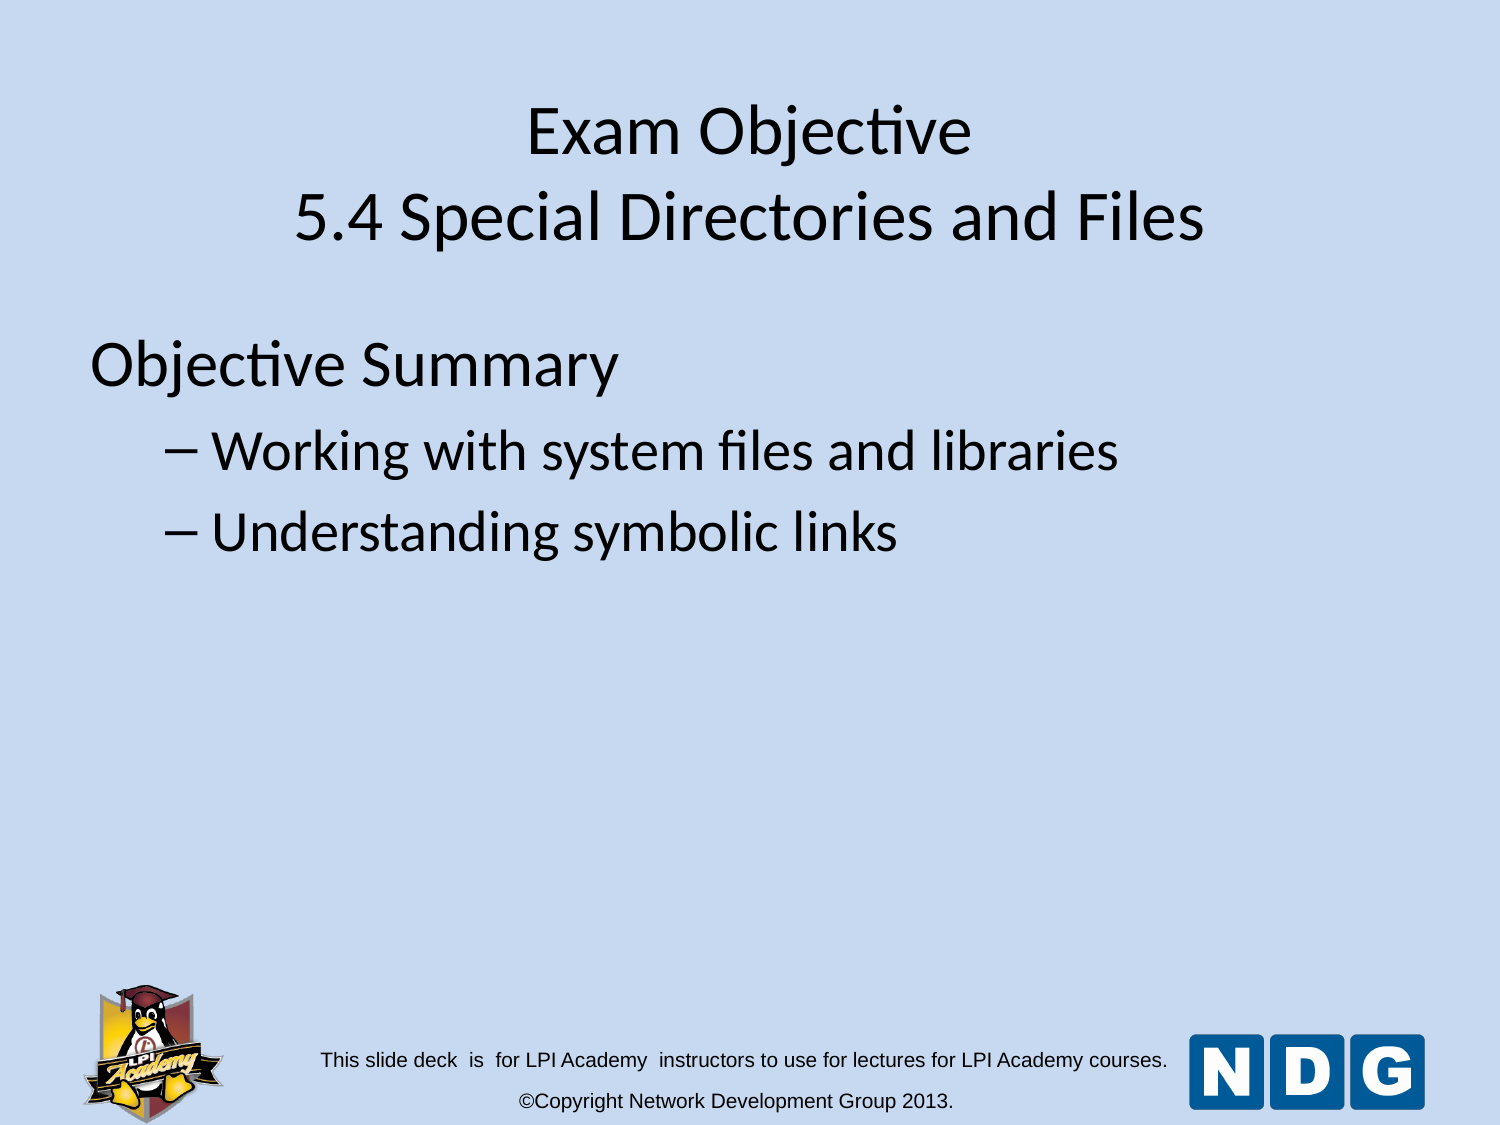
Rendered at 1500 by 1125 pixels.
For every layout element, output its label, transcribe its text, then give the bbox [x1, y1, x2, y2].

picture [1189, 1056, 1425, 1110]
list Objective Summary Working with system files and libraries Understanding symbolic links [74, 312, 1426, 1056]
title Exam Objective 5.4 Special Directories and Files [74, 74, 1426, 263]
picture [75, 1056, 229, 1125]
